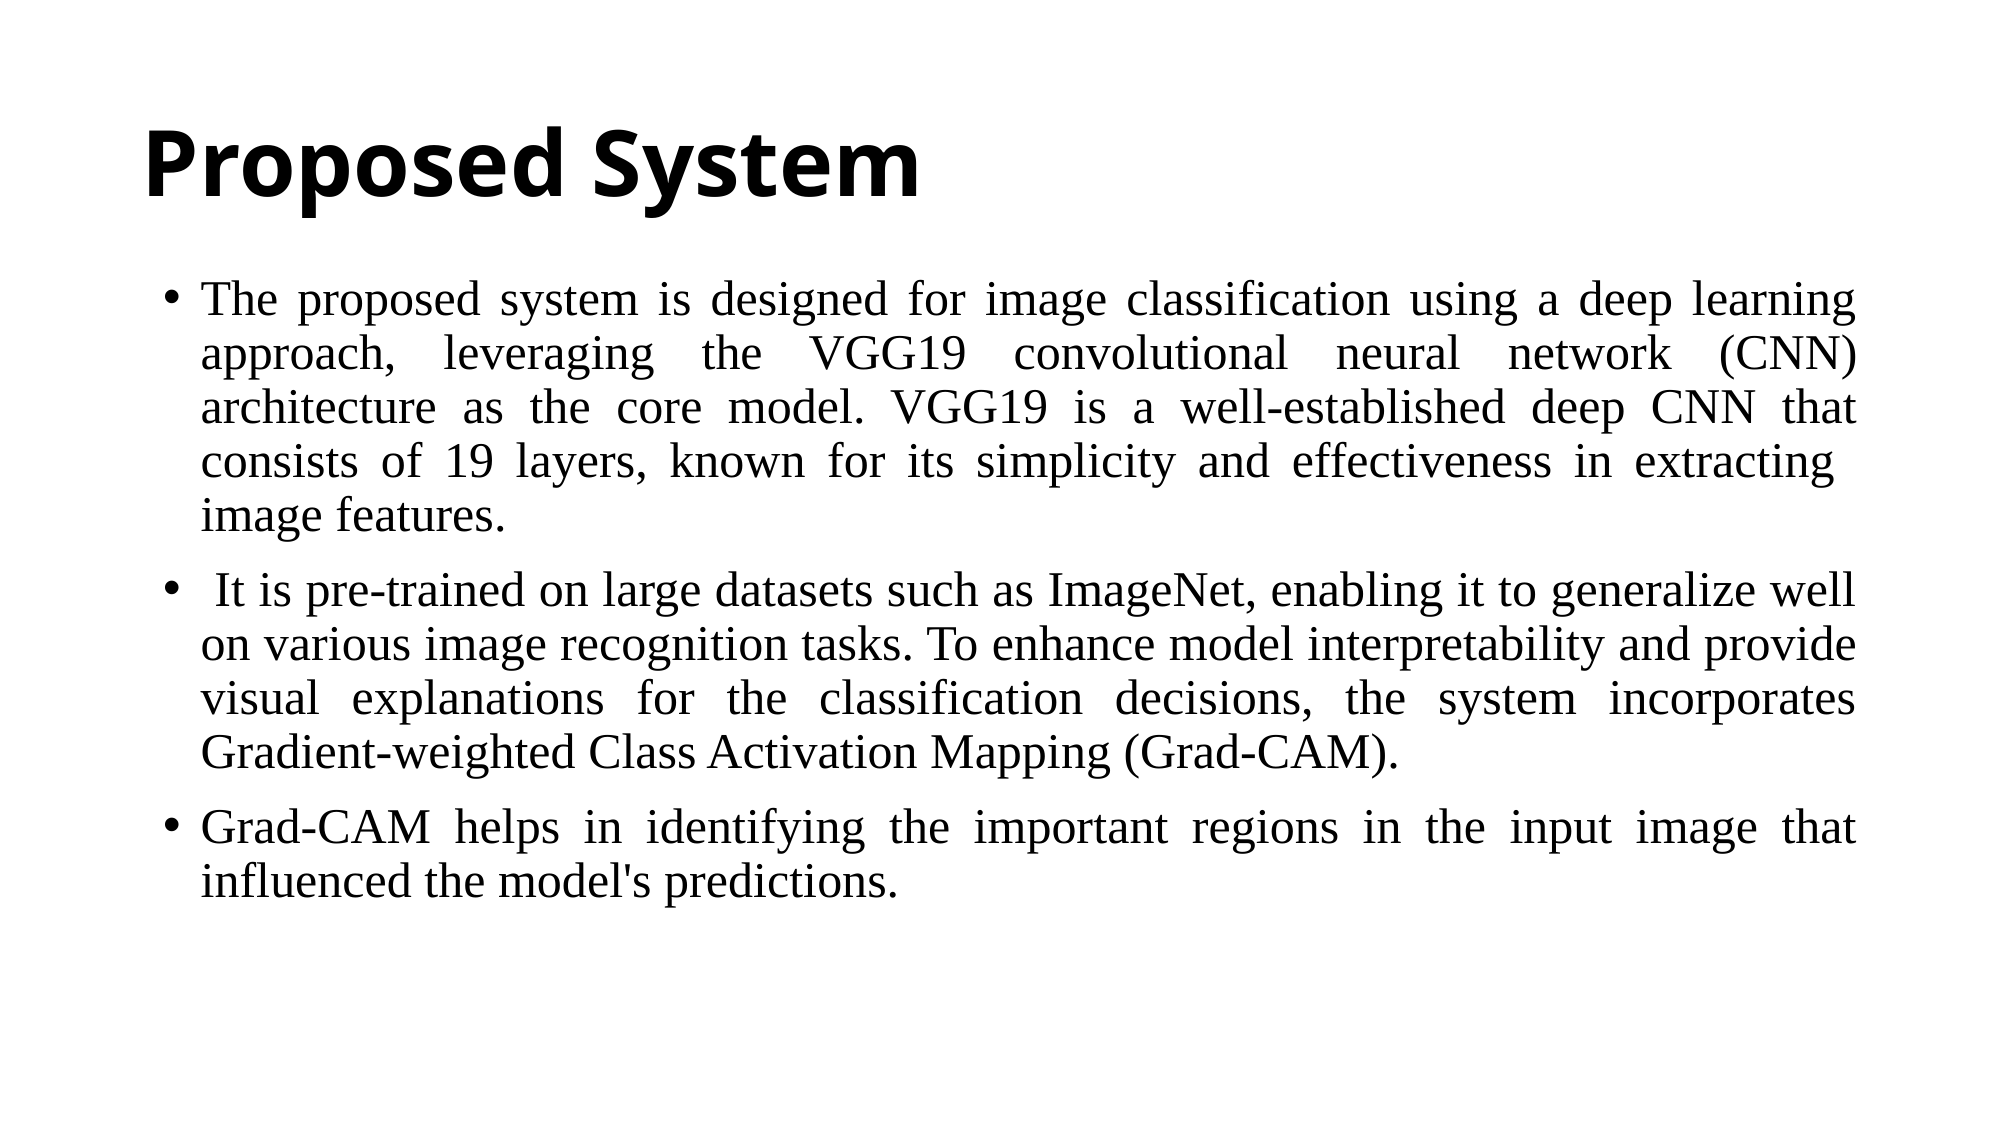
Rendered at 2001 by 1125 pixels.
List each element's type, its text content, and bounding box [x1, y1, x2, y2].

list The proposed system is designed for image classification using a deep learning approach, leveraging the VGG19 convolutional neural network (CNN) architecture as the core model. VGG19 is a well-established deep CNN that consists of 19 layers, known for its simplicity and effectiveness in extracting image features. It is pre-trained on large datasets such as ImageNet, enabling it to generalize well on various image recognition tasks. To enhance model interpretability and provide visual explanations for the classification decisions, the system incorporates Gradient-weighted Class Activation Mapping (Grad-CAM). Grad-CAM helps in identifying the important regions in the input image that influenced the model's predictions. [148, 265, 1874, 1048]
title Proposed System [126, 58, 1852, 276]
